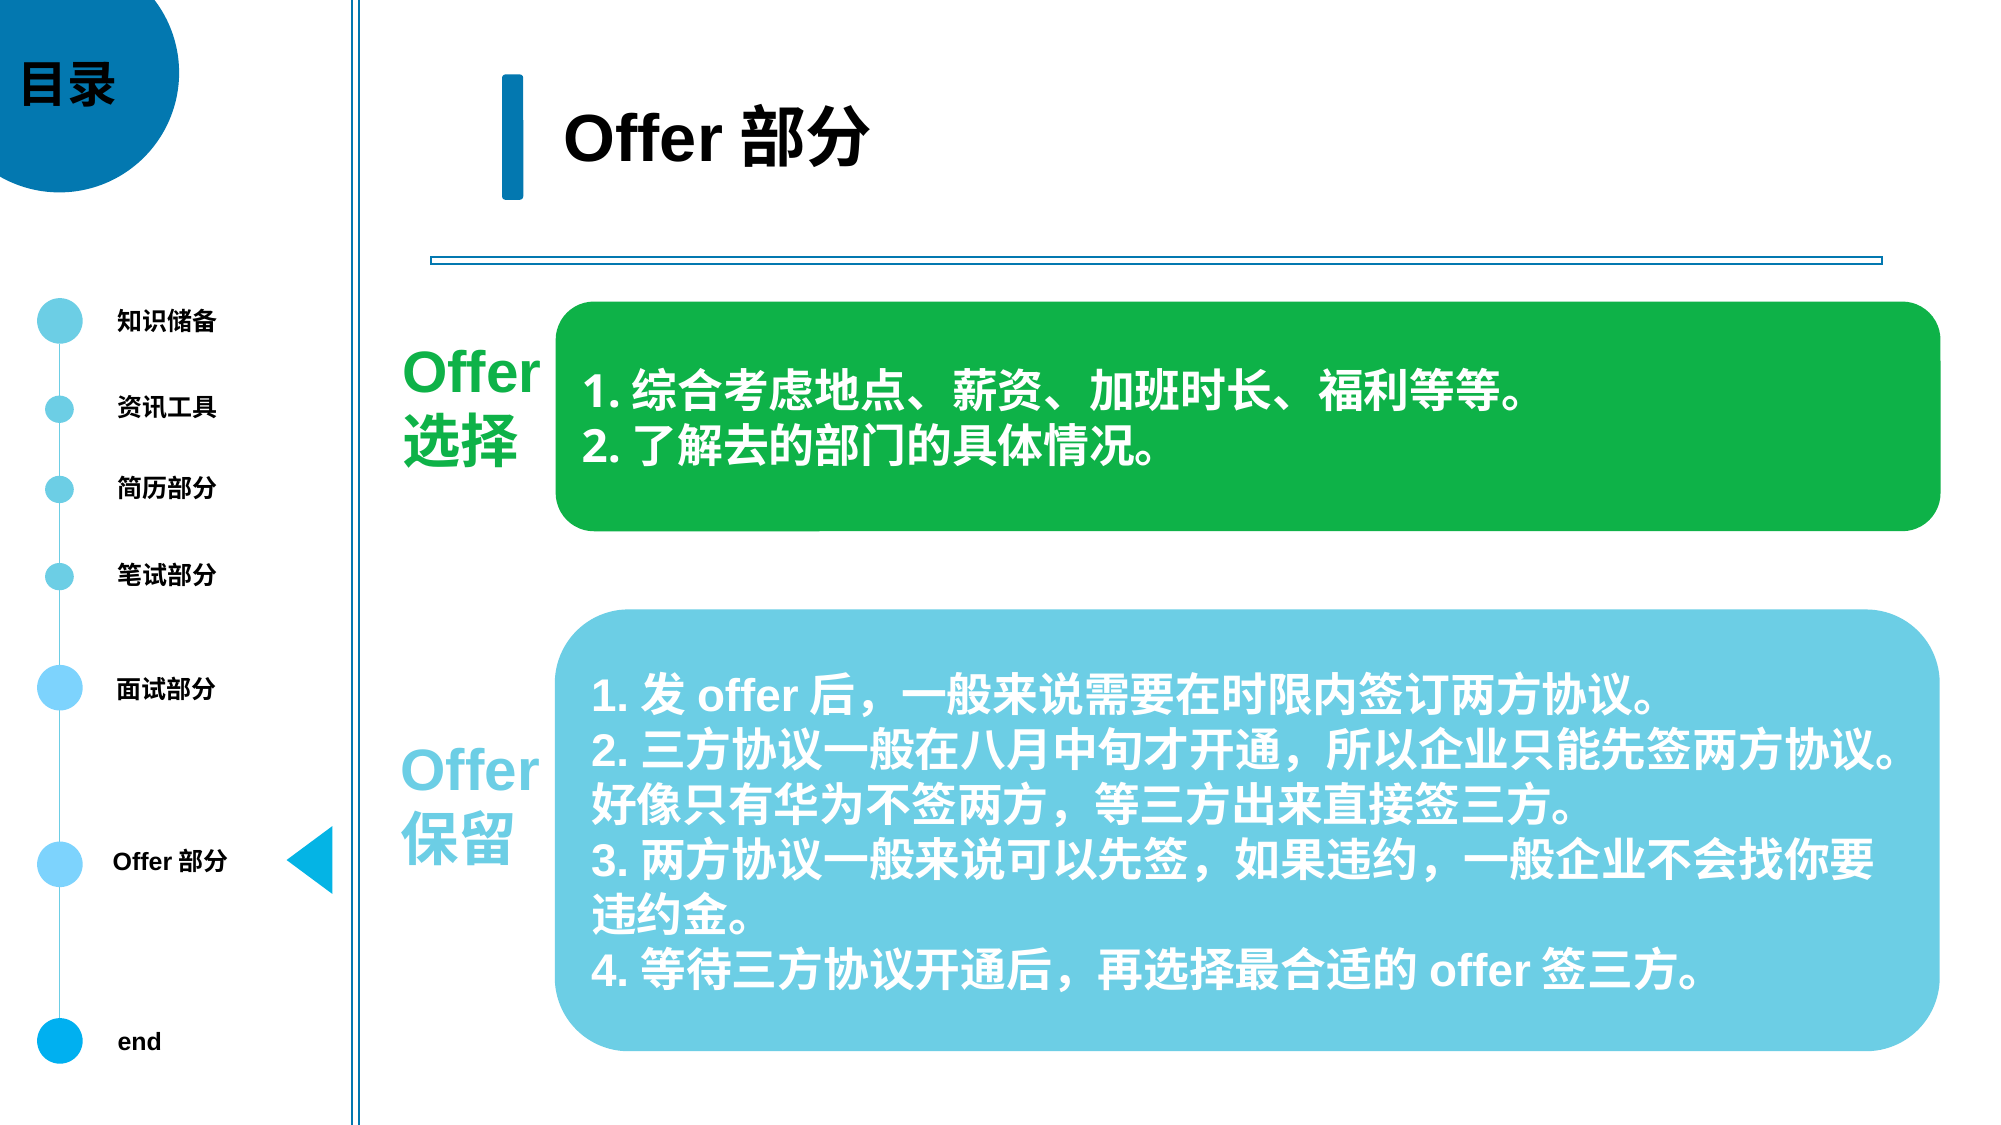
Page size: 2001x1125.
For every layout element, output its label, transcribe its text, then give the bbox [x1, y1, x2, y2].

text_box Offer部分 [97, 838, 282, 883]
text_box 简历部分 [102, 464, 287, 510]
text_box [60, 394, 75, 424]
text_box 知识储备 [102, 298, 287, 343]
text_box [44, 561, 59, 592]
text_box [44, 474, 59, 505]
text_box [430, 256, 1883, 265]
text_box [284, 824, 334, 897]
text_box [60, 561, 75, 592]
text_box 资讯工具 [102, 384, 287, 430]
text_box Offer保留 [385, 724, 580, 950]
text_box [500, 73, 525, 201]
text_box 笔试部分 [102, 551, 287, 597]
text_box [36, 1017, 84, 1065]
text_box Offer部分 [548, 87, 1383, 182]
text_box [60, 663, 84, 712]
text_box 面试部分 [101, 666, 286, 711]
text_box end [102, 1018, 287, 1063]
text_box [60, 840, 84, 889]
text_box [36, 663, 59, 712]
text_box [36, 840, 59, 889]
text_box [44, 394, 59, 424]
text_box [351, 0, 360, 1125]
text_box [36, 297, 84, 345]
text_box 1.发offer后，一般来说需要在时限内签订两方协议。 2.三方协议一般在八月中旬才开通，所以企业只能先签两方协议。好像只有华为不签两方，等三方出来直接签三方。 3.两方协议一般来说可以先签，如果违约，一般企业不会找你要违约金。 4.等待三方协议开通后，再选择最合适的offer签三方。 [553, 608, 1941, 1053]
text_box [0, 0, 170, 209]
text_box 1.综合考虑地点、薪资、加班时长、福利等等。 2.了解去的部门的具体情况。 [554, 300, 1942, 533]
text_box [60, 474, 75, 505]
text_box Offer选择 [387, 326, 578, 482]
